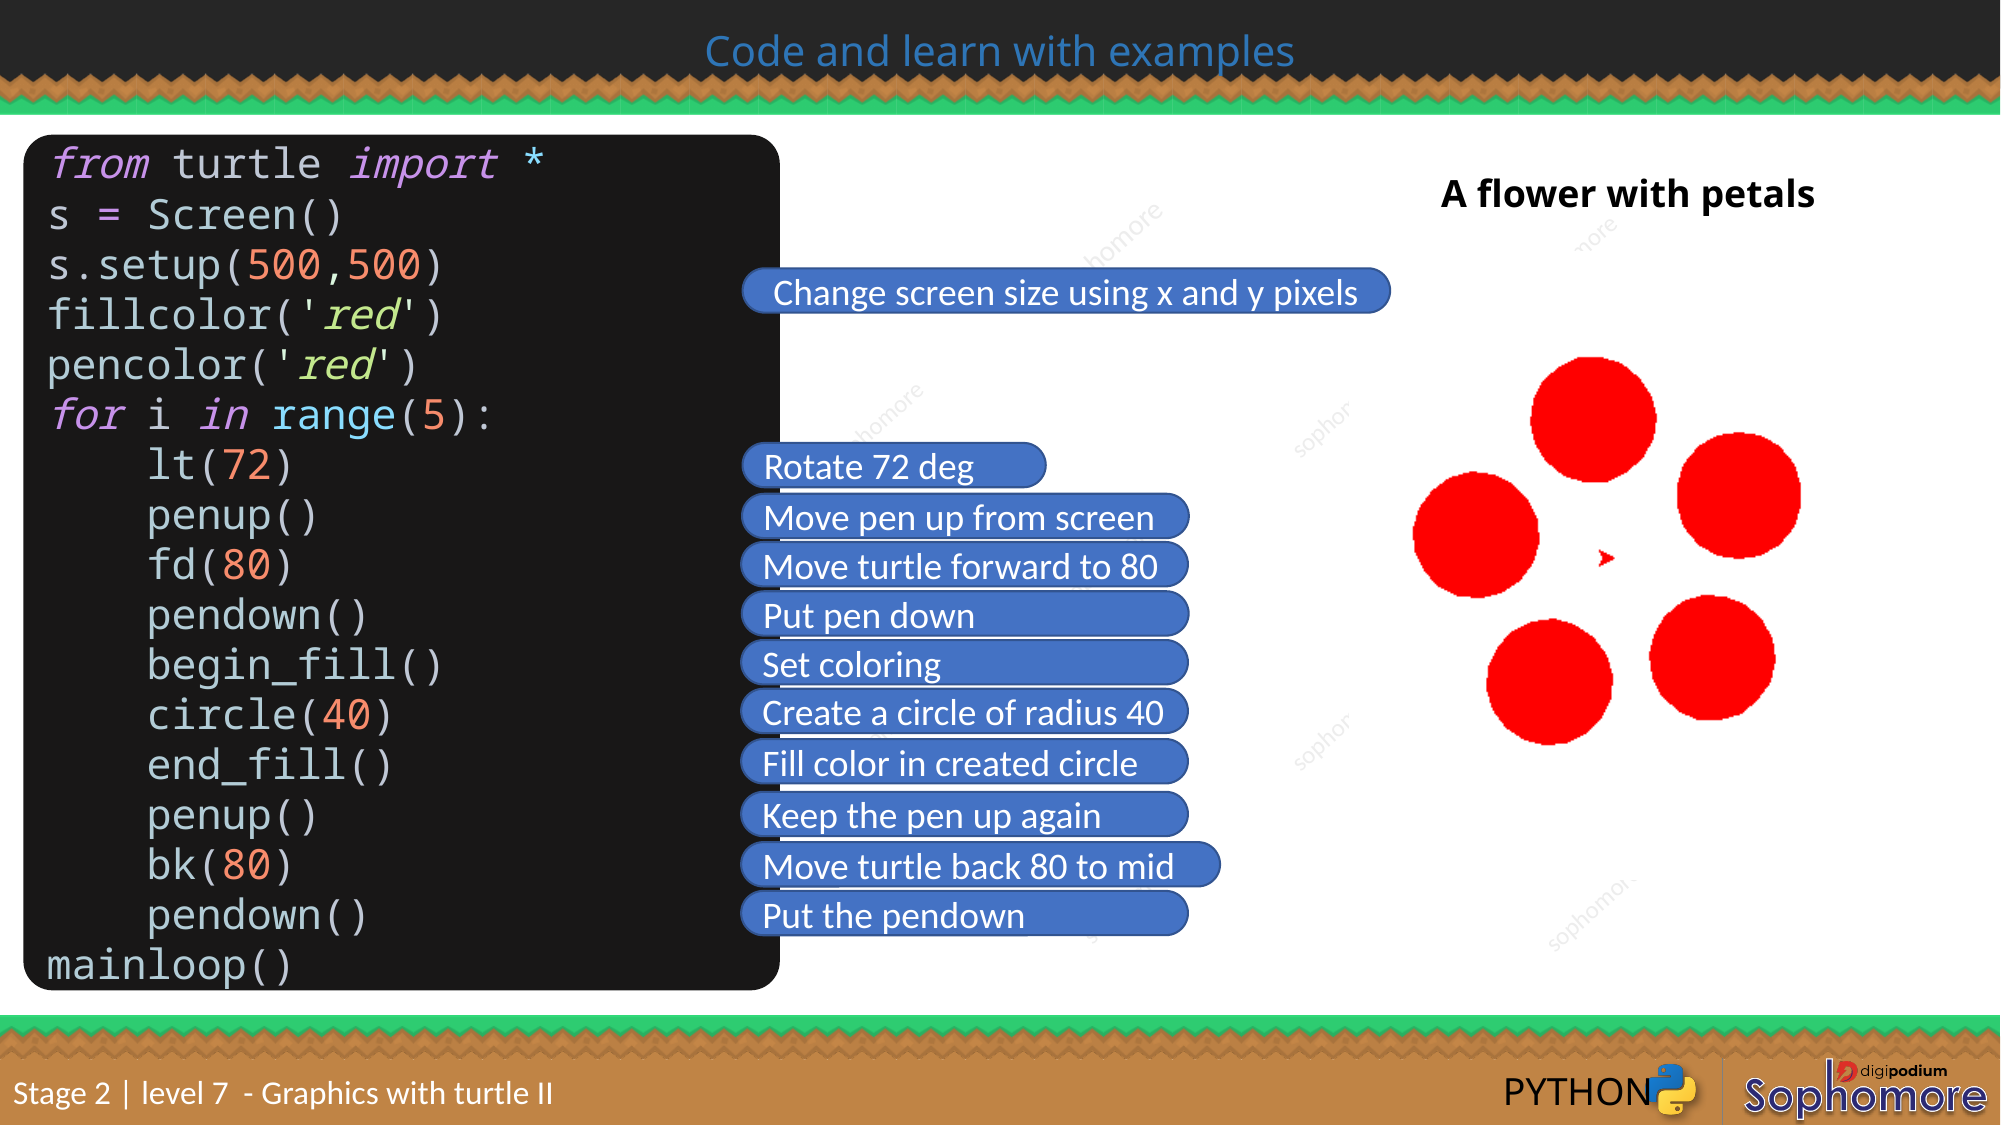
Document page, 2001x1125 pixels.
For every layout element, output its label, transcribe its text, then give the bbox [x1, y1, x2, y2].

title Code and learn with examples [121, 20, 1879, 86]
text_box Change screen size using x and y pixels [741, 267, 1349, 314]
picture [0, 1015, 2000, 1125]
footer Stage 2 | level 7 - Graphics with turtle II [0, 1061, 1418, 1122]
text_box from turtle import * s = Screen() s.setup(500,500) fillcolor('red') pencolor('red') for i in range(5): lt(72) penup() fd(80) pendown() begin_fill() circle(40) end_fill() penup() bk(80) pendown() mainloop() [22, 133, 781, 992]
text_box Move pen up from screen [740, 492, 1190, 540]
text_box Put the pendown [740, 889, 1189, 937]
text_box Rotate 72 deg [741, 441, 1047, 489]
picture [0, 50, 2001, 114]
text_box Put pen down [740, 590, 1190, 637]
picture [1349, 251, 1909, 880]
text_box Set coloring [740, 639, 1189, 686]
text_box Move turtle back 80 to mid [740, 841, 1222, 888]
text_box Keep the pen up again [740, 790, 1189, 838]
text_box Move turtle forward to 80 [740, 540, 1189, 588]
text_box Create a circle of radius 40 [740, 687, 1189, 735]
text_box A flower with petals [1426, 162, 1831, 223]
text_box Fill color in created circle [740, 738, 1189, 785]
